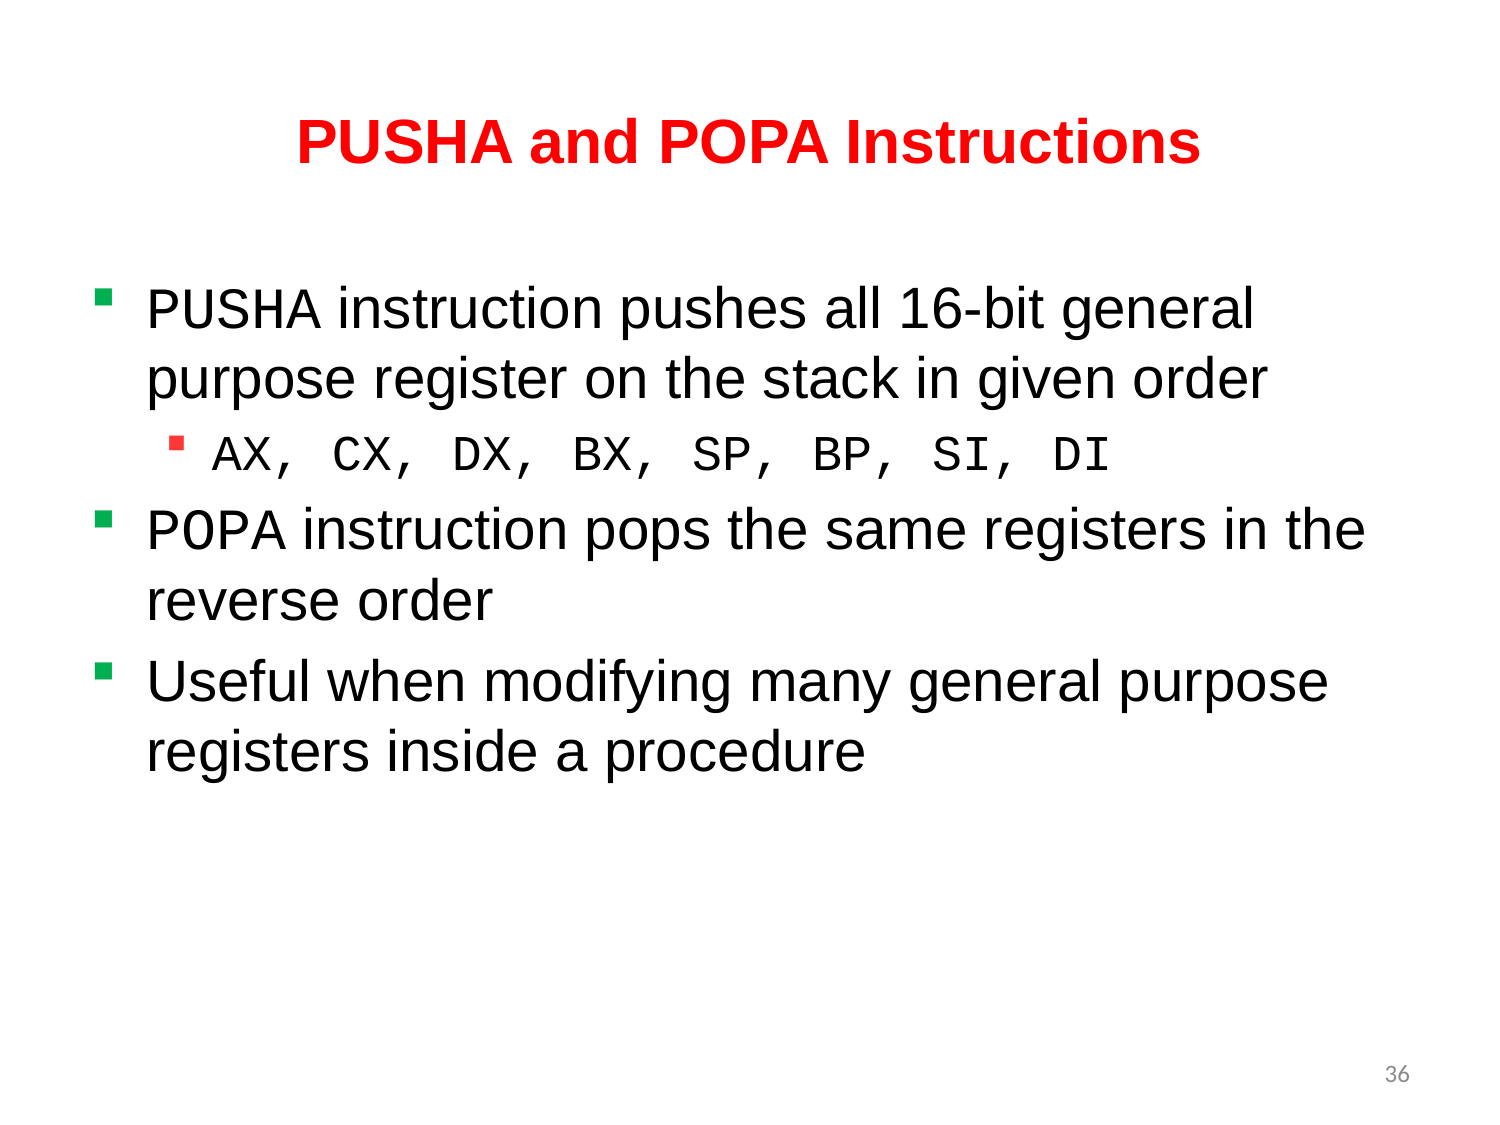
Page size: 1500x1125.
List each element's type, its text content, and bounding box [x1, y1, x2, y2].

title PUSHA and POPA Instructions [75, 45, 1425, 233]
slide_number 36 [1074, 1042, 1425, 1103]
list PUSHA instruction pushes all 16-bit general purpose register on the stack in given order AX, CX, DX, BX, SP, BP, SI, DI POPA instruction pops the same registers in the reverse order Useful when modifying many general purpose registers inside a procedure [75, 262, 1425, 1005]
